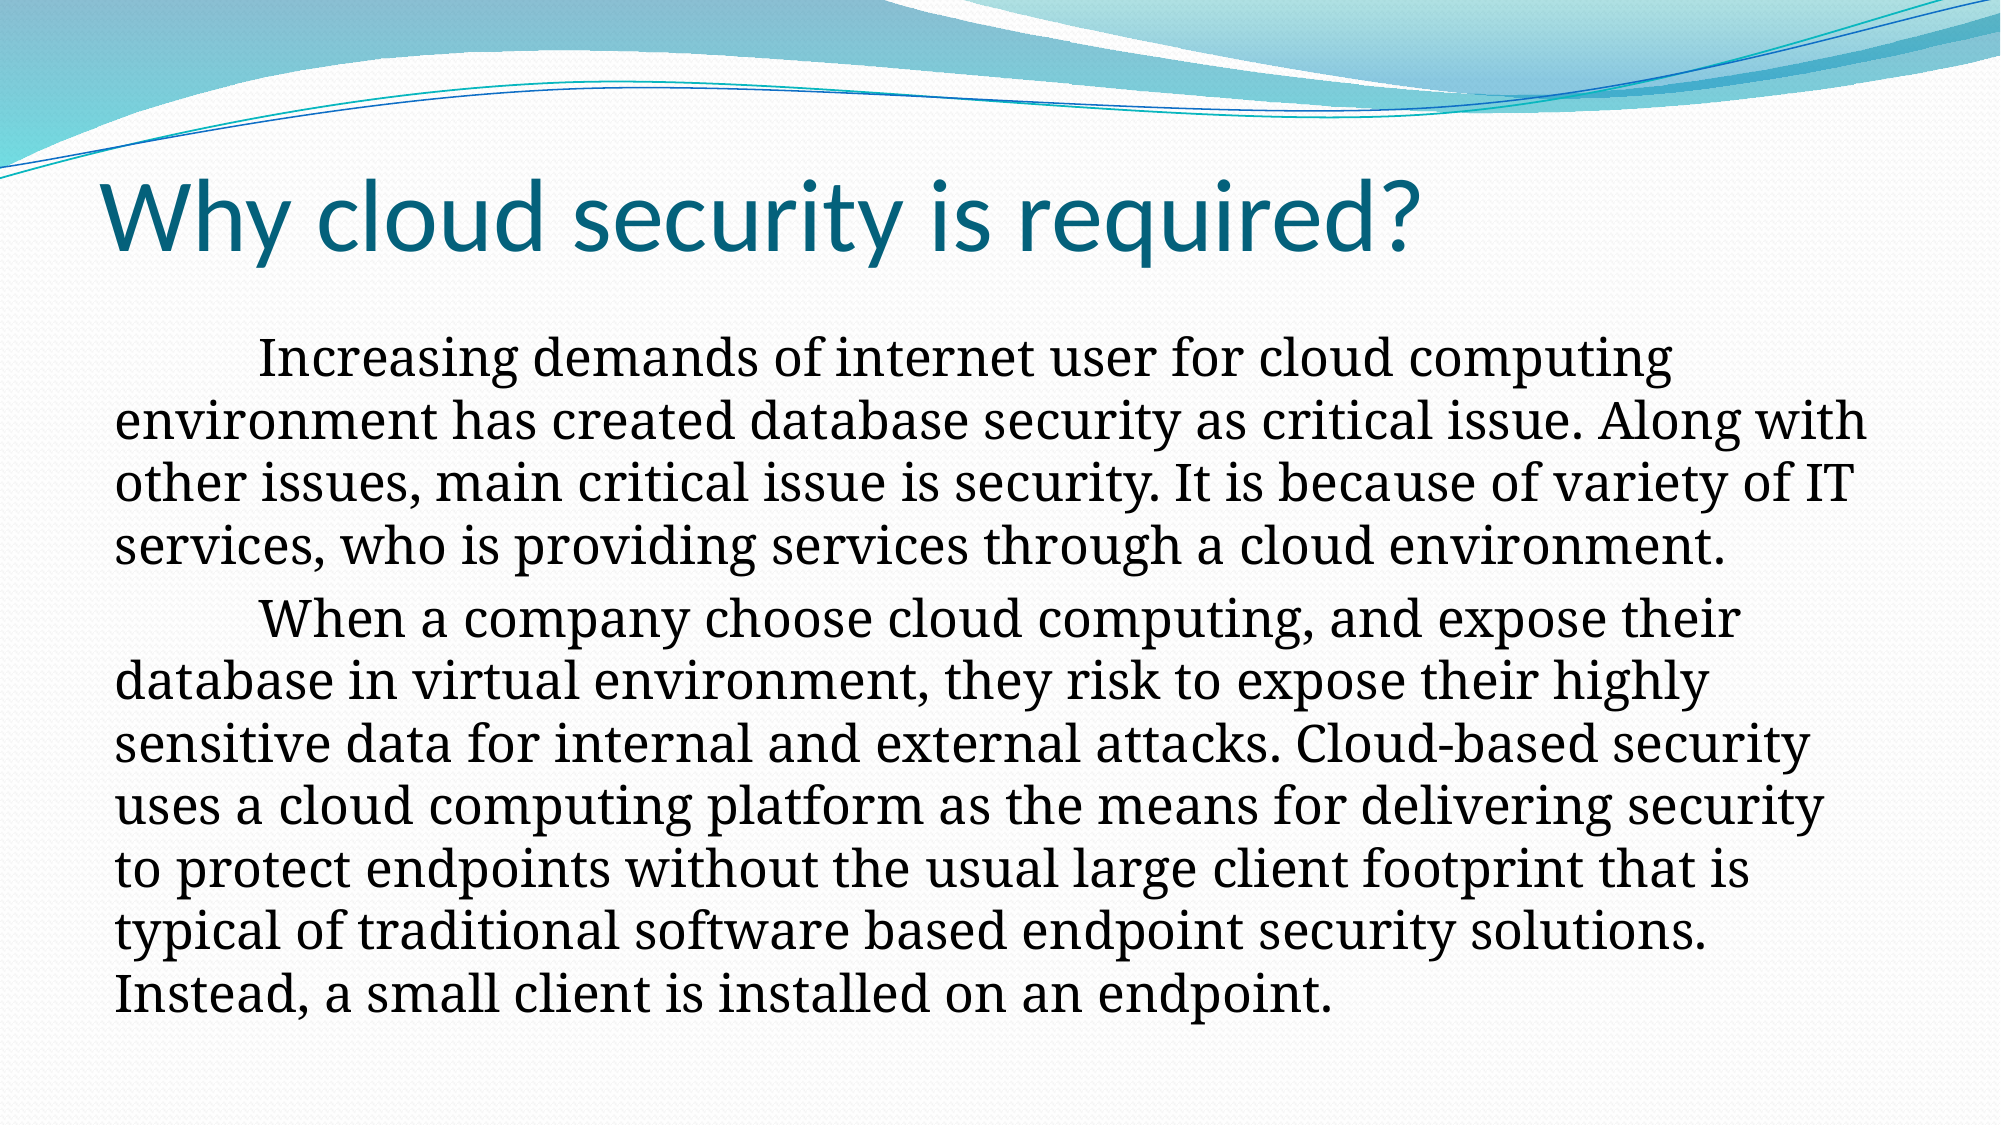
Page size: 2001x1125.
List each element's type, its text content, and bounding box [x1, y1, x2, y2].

title Why cloud security is required? [99, 115, 1900, 273]
list Increasing demands of internet user for cloud computing environment has created database security as critical issue. Along with other issues, main critical issue is security. It is because of variety of IT services, who is providing services through a cloud environment. When a company choose cloud computing, and expose their database in virtual environment, they risk to expose their highly sensitive data for internal and external attacks. Cloud-based security uses a cloud computing platform as the means for delivering security to protect endpoints without the usual large client footprint that is typical of traditional software based endpoint security solutions. Instead, a small client is installed on an endpoint. [99, 317, 1900, 1038]
